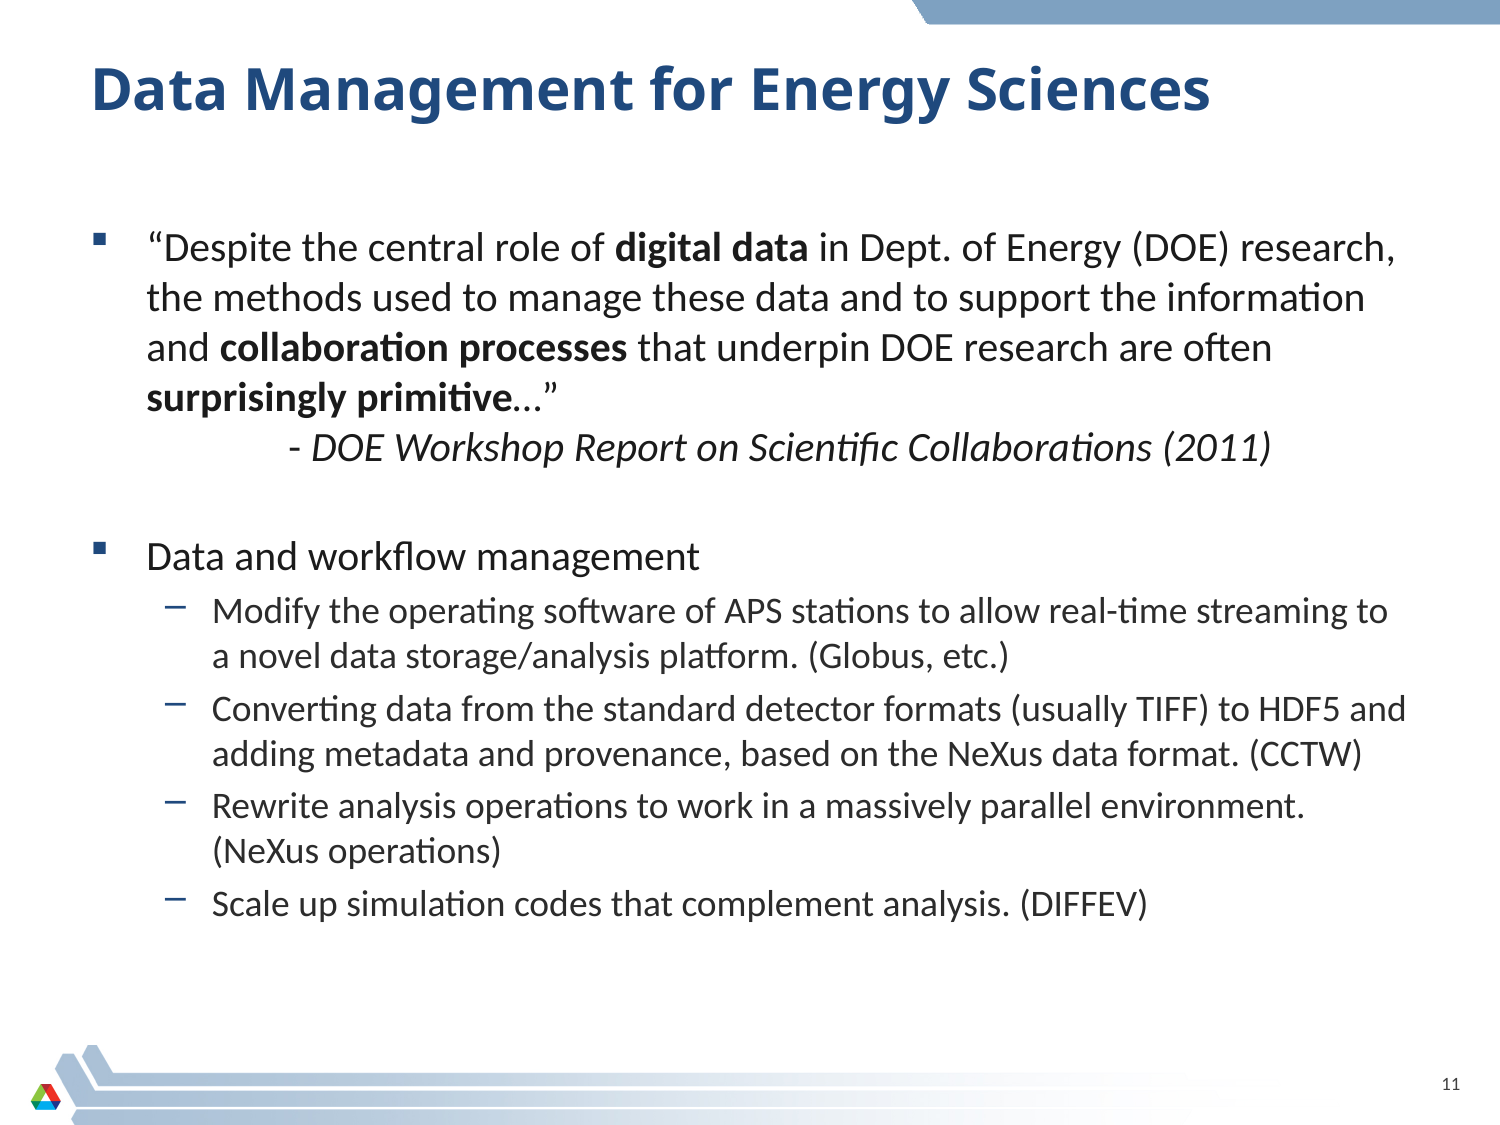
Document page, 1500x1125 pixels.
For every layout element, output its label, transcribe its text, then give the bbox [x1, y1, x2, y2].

picture [0, 0, 1500, 26]
slide_number 11 [1412, 1064, 1476, 1125]
picture [0, 1037, 1500, 1125]
list “Despite the central role of digital data in Dept. of Energy (DOE) research, the methods used to manage these data and to support the information and collaboration processes that underpin DOE research are often surprisingly primitive…” - DOE Workshop Report on Scientific Collaborations (2011) Data and workflow management Modify the operating software of APS stations to allow real-time streaming to a novel data storage/analysis platform. (Globus, etc.) Converting data from the standard detector formats (usually TIFF) to HDF5 and adding metadata and provenance, based on the NeXus data format. (CCTW) Rewrite analysis operations to work in a massively parallel environment. (NeXus operations) Scale up simulation codes that complement analysis. (DIFFEV) [74, 212, 1426, 1013]
title Data Management for Energy Sciences [74, 44, 1426, 212]
